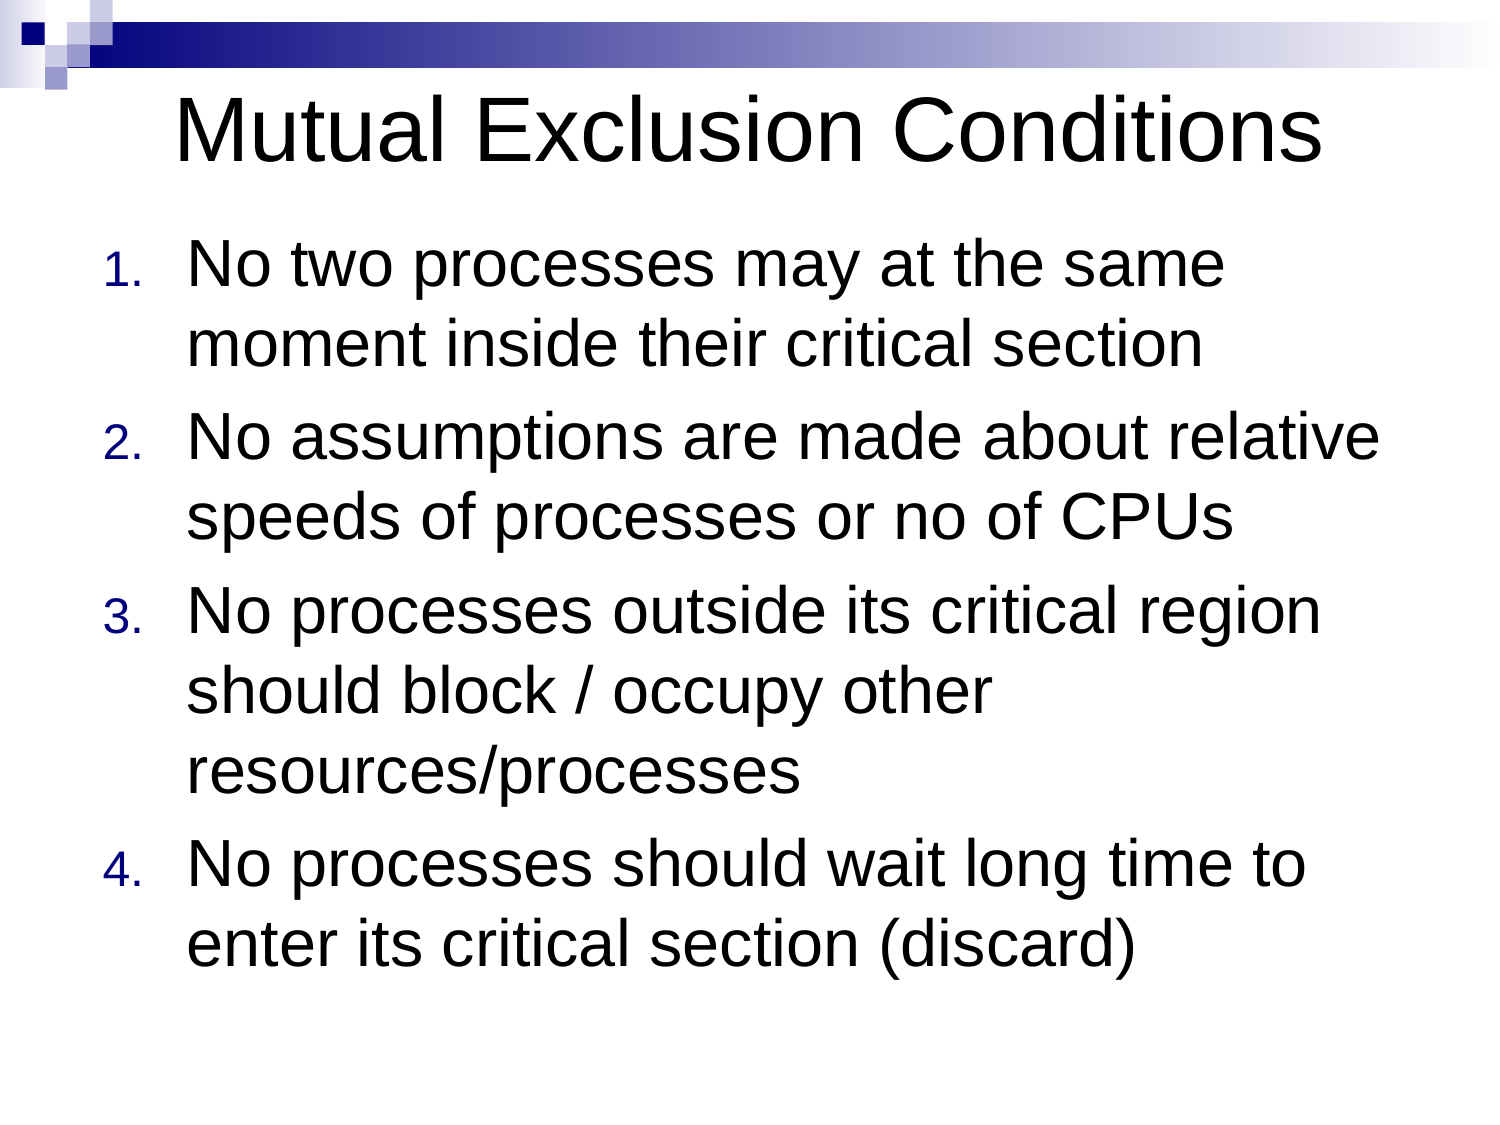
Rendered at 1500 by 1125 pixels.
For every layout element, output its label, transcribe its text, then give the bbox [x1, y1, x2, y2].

title Mutual Exclusion Conditions [74, 12, 1426, 238]
list No two processes may at the same moment inside their critical section No assumptions are made about relative speeds of processes or no of CPUs No processes outside its critical region should block / occupy other resources/processes No processes should wait long time to enter its critical section (discard) [87, 212, 1438, 1063]
